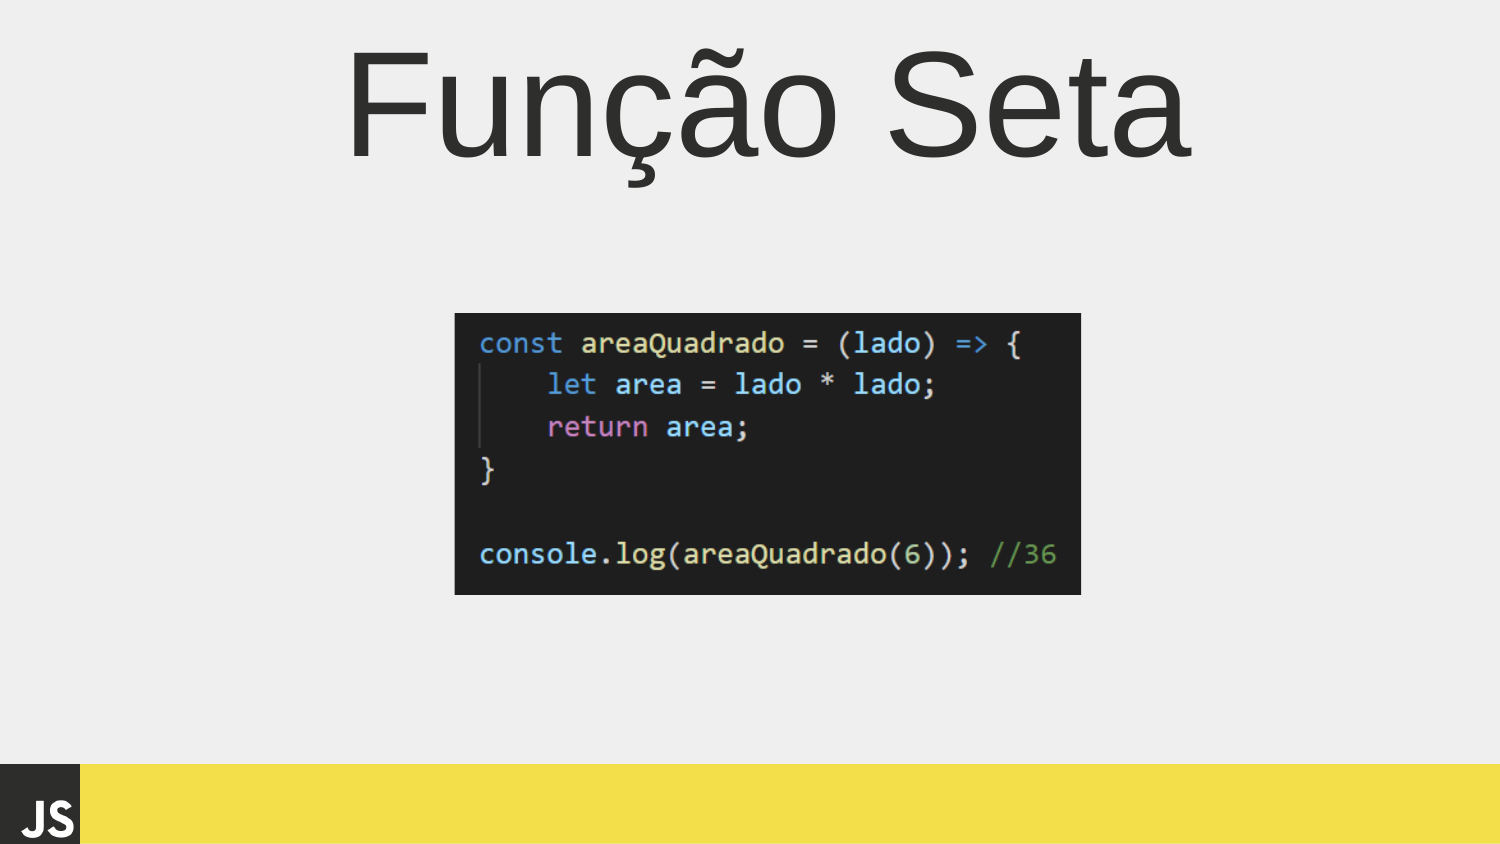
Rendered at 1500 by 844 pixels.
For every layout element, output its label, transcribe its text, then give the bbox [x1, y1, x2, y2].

picture [454, 312, 1082, 595]
picture [0, 763, 80, 844]
text_box [80, 764, 1500, 844]
text_box Função Seta [199, 26, 1336, 262]
